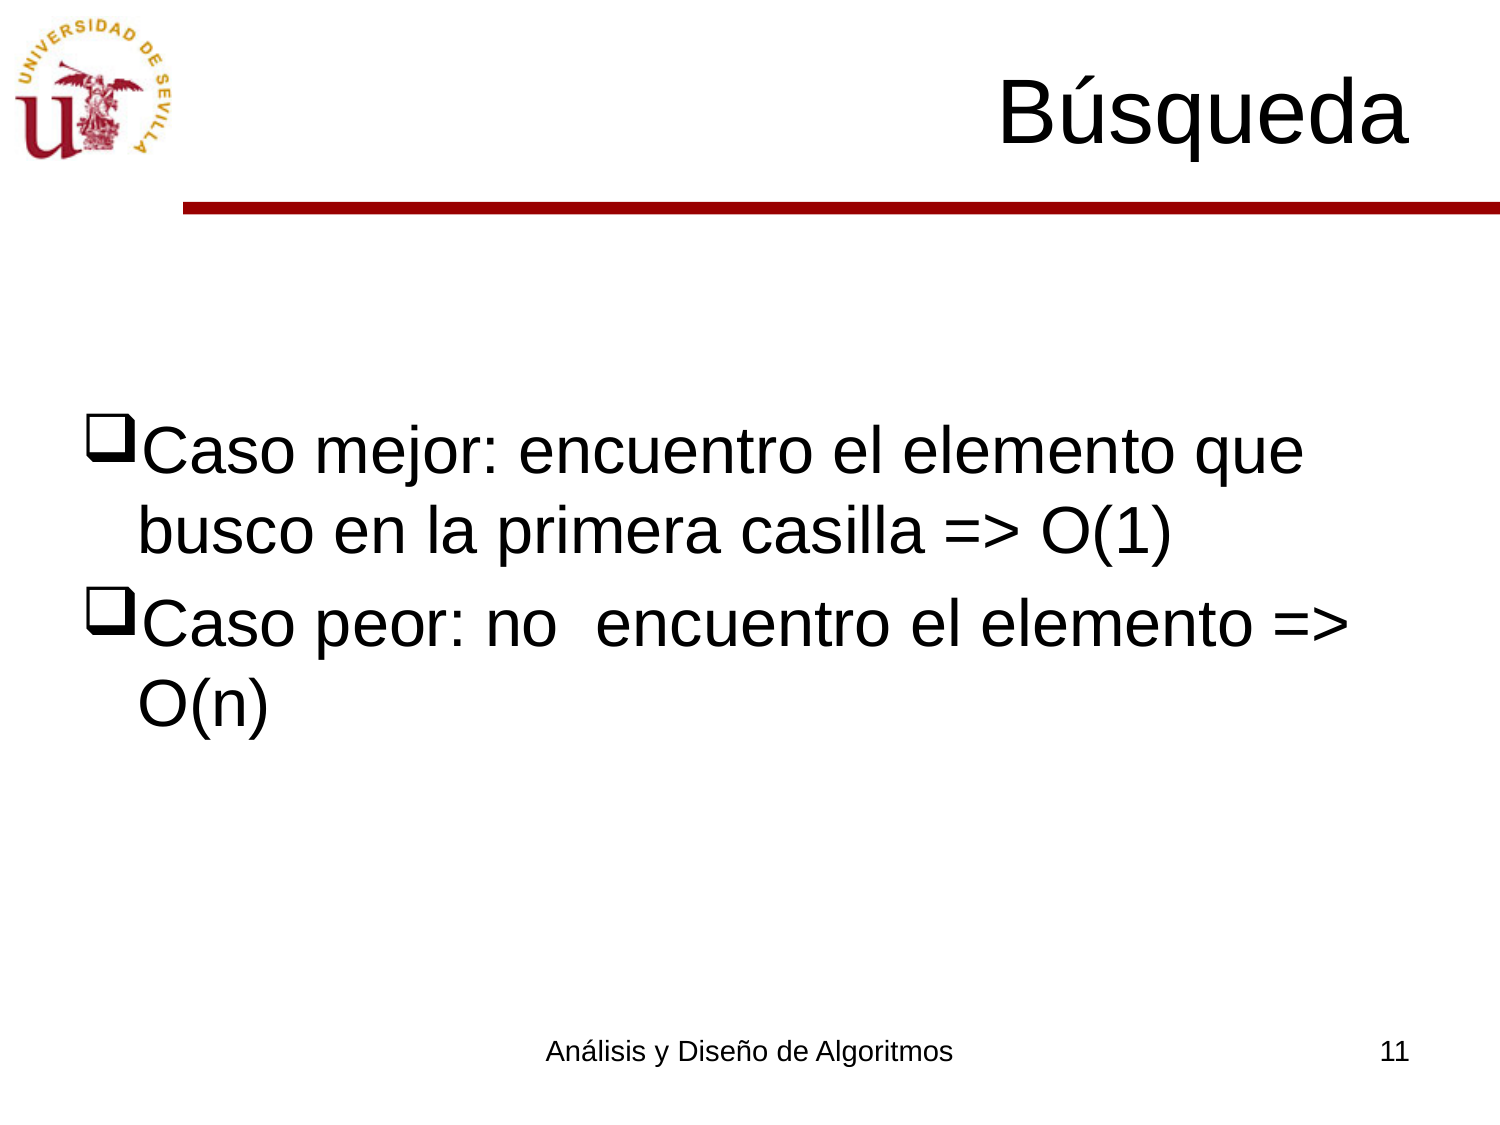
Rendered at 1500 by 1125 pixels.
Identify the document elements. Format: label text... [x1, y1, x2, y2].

picture [14, 16, 172, 161]
title Búsqueda [253, 31, 1425, 183]
slide_number 11 [1074, 1024, 1426, 1103]
list Caso mejor: encuentro el elemento que busco en la primera casilla => O(1) Caso peor: no encuentro el elemento => O(n) [66, 399, 1417, 741]
footer Análisis y Diseño de Algoritmos [512, 1024, 988, 1103]
